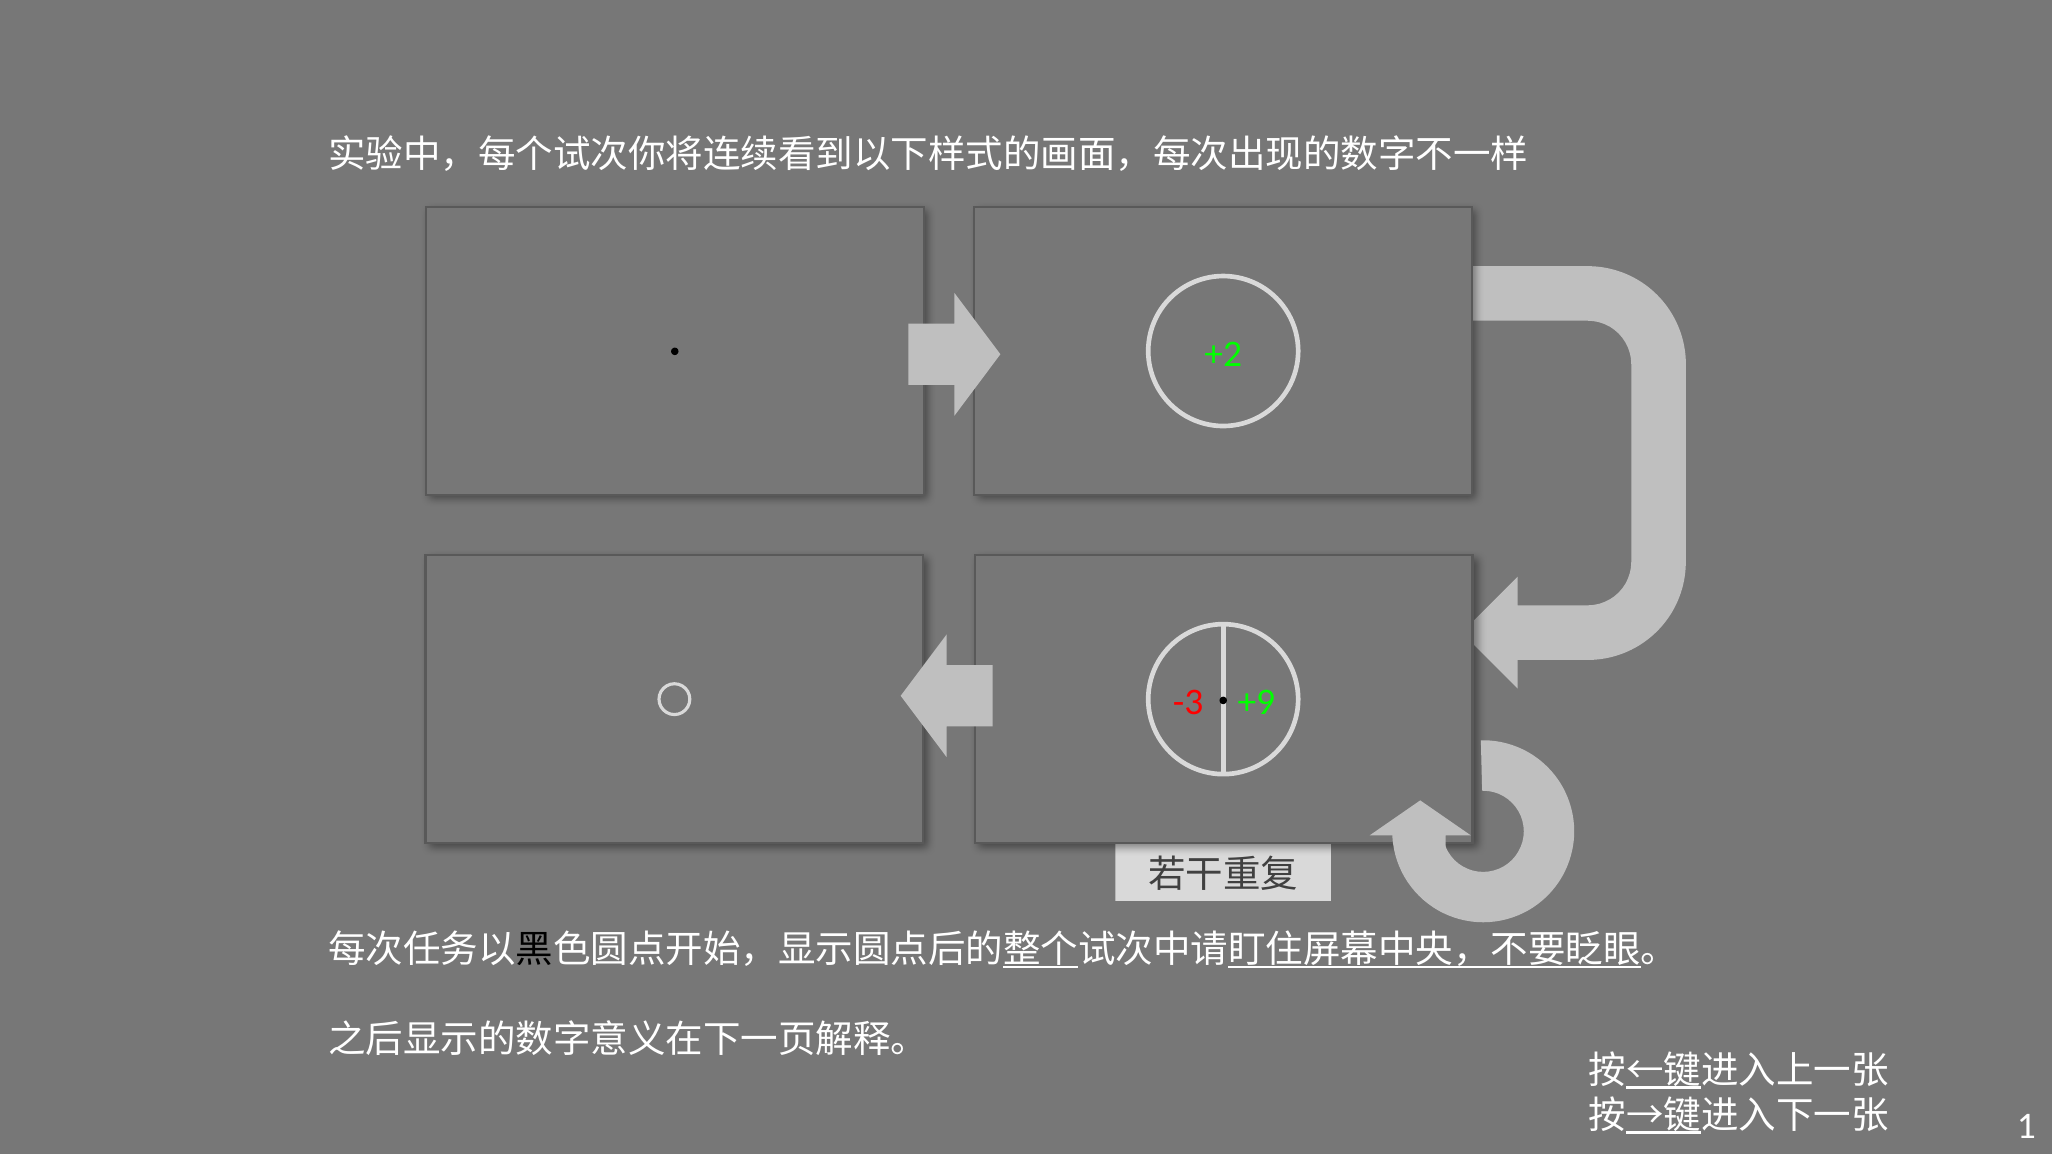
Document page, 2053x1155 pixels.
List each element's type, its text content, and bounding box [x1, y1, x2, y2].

text_box [424, 554, 924, 844]
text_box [1369, 740, 1575, 923]
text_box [425, 206, 924, 496]
text_box 按←键进入上一张 按→键进入下一张 [1573, 1038, 1904, 1155]
text_box 若干重复 [1114, 854, 1332, 902]
text_box [924, 289, 974, 419]
text_box 实验中，每个试次你将连续看到以下样式的画面，每次出现的数字不一样 [313, 122, 1562, 183]
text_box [974, 554, 1473, 844]
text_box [974, 206, 1473, 496]
text_box [1482, 265, 1687, 692]
text_box 每次任务以黑色圆点开始，显示圆点后的整个试次中请盯住屏幕中央，不要眨眼。 之后显示的数字意义在下一页解释。 [313, 917, 1829, 1068]
text_box [657, 682, 691, 716]
text_box 1 [2002, 1093, 2053, 1154]
text_box [899, 631, 974, 761]
